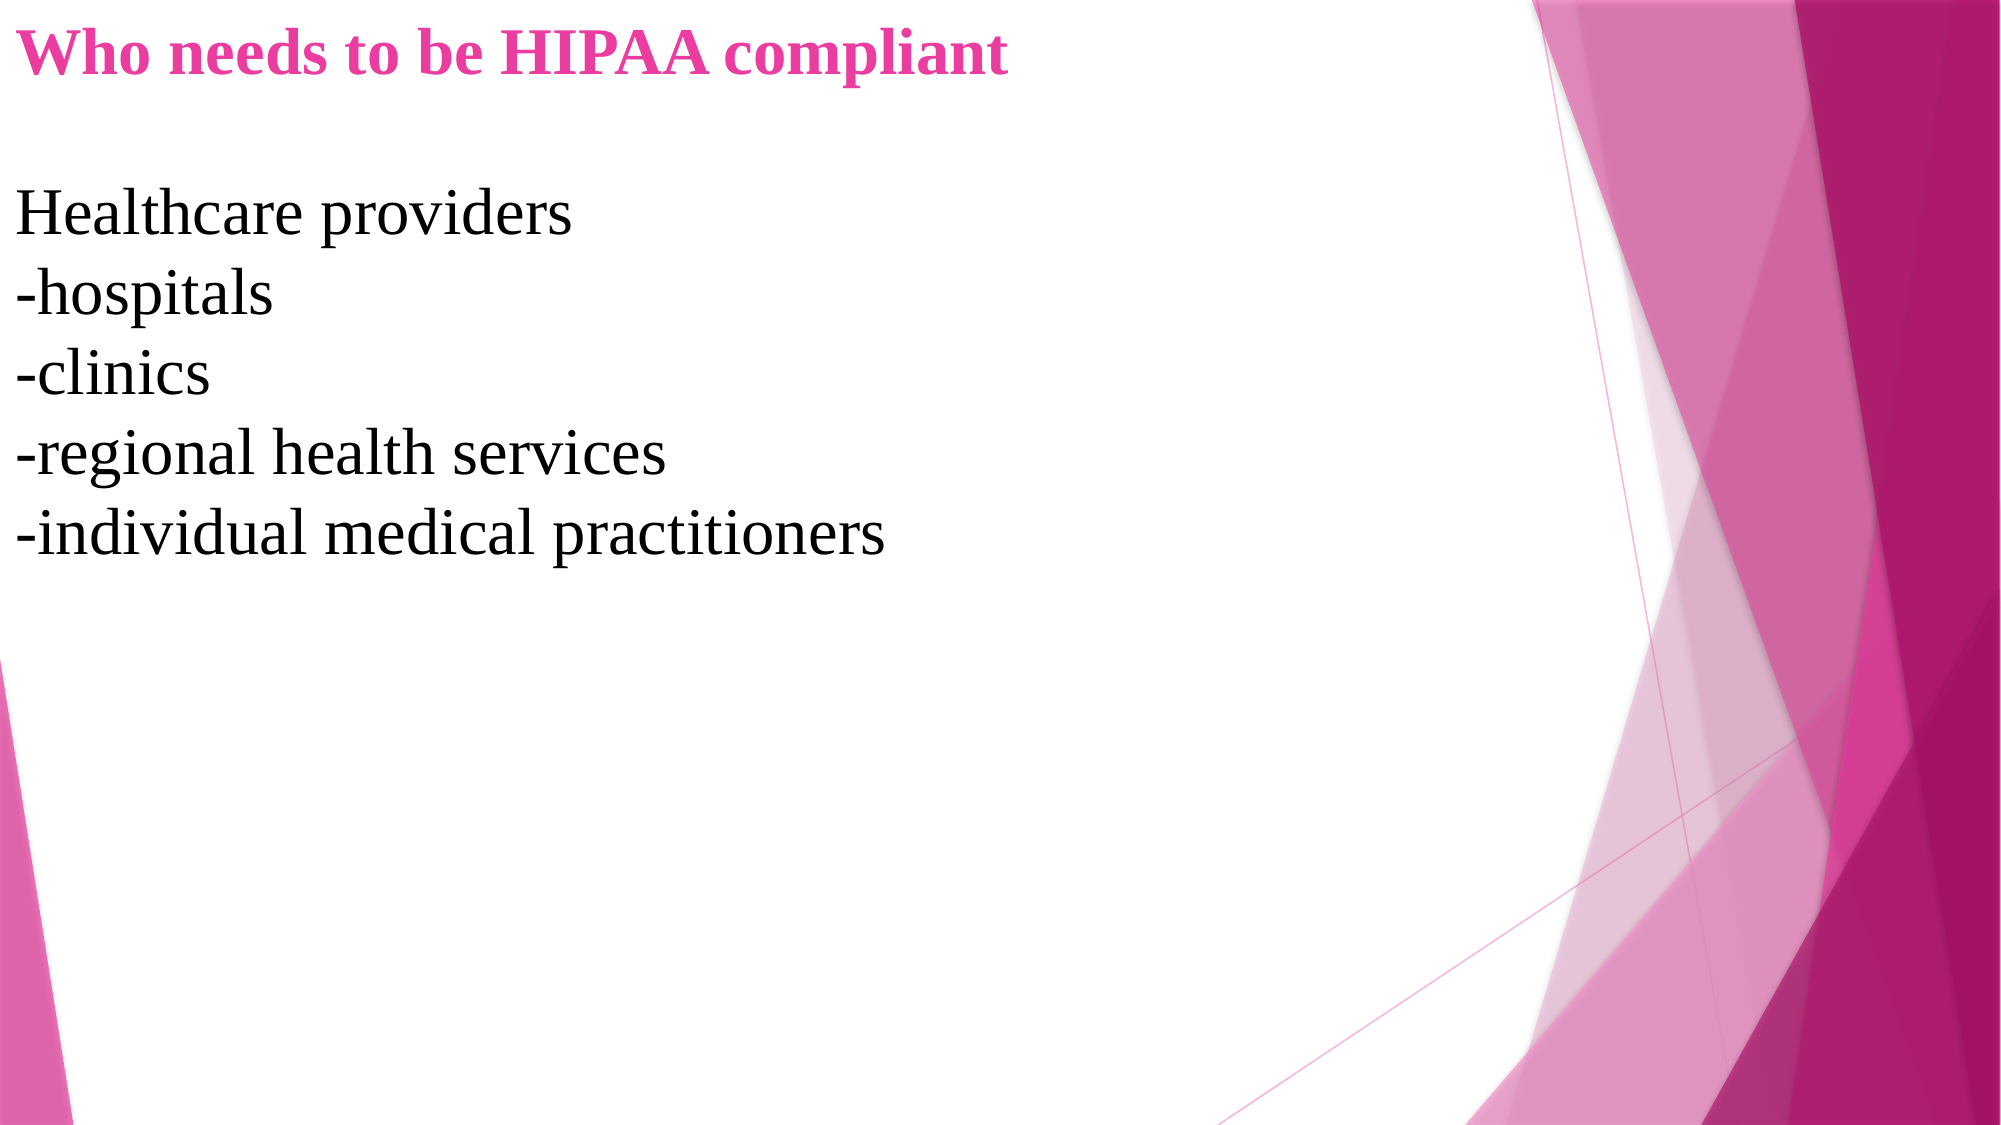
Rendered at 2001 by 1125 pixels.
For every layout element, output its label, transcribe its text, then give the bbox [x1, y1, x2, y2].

text_box Who needs to be HIPAA compliant Healthcare providers -hospitals -clinics -regional health services -individual medical practitioners [0, 0, 1921, 1125]
